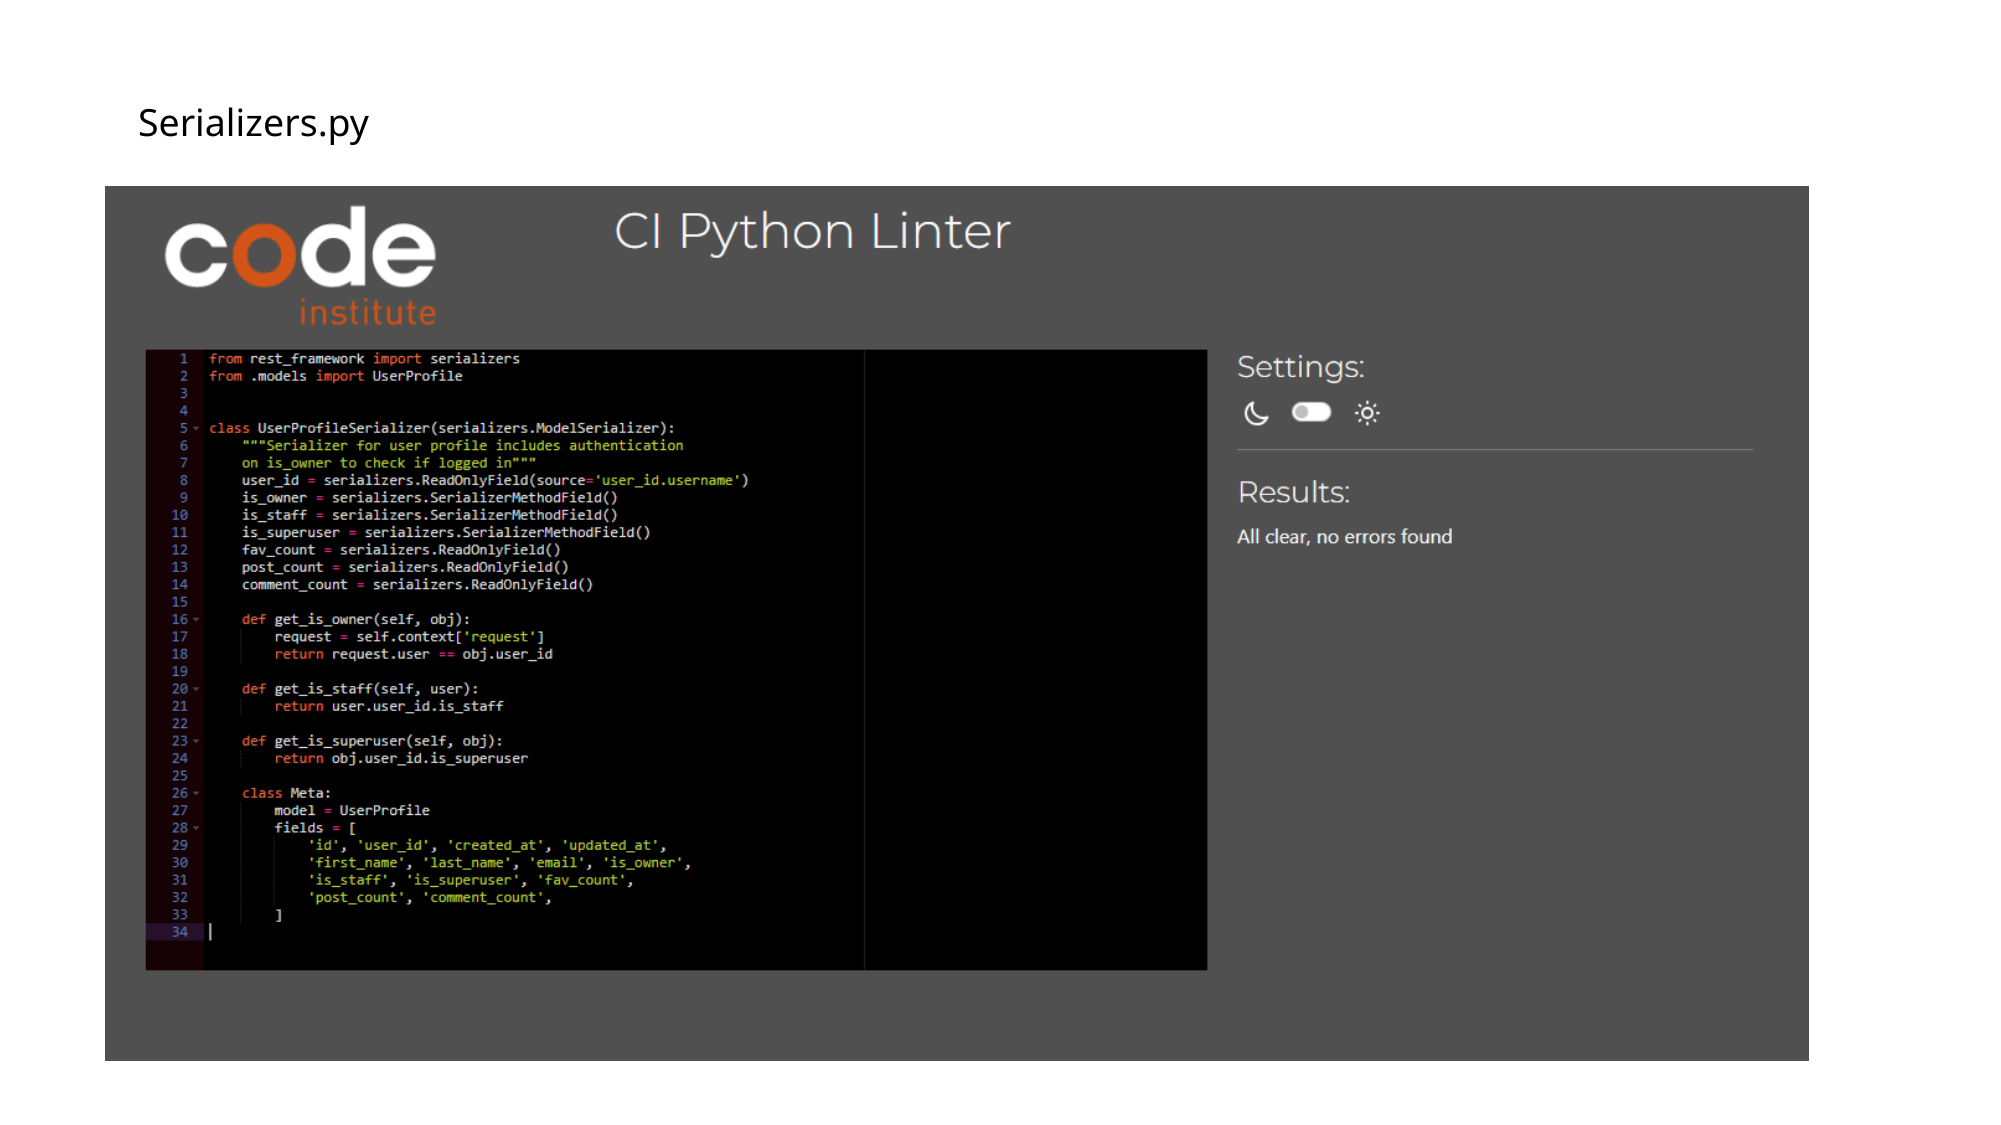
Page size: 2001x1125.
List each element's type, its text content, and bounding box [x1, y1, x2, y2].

text_box Serializers.py [123, 91, 385, 152]
picture [104, 185, 1810, 1062]
